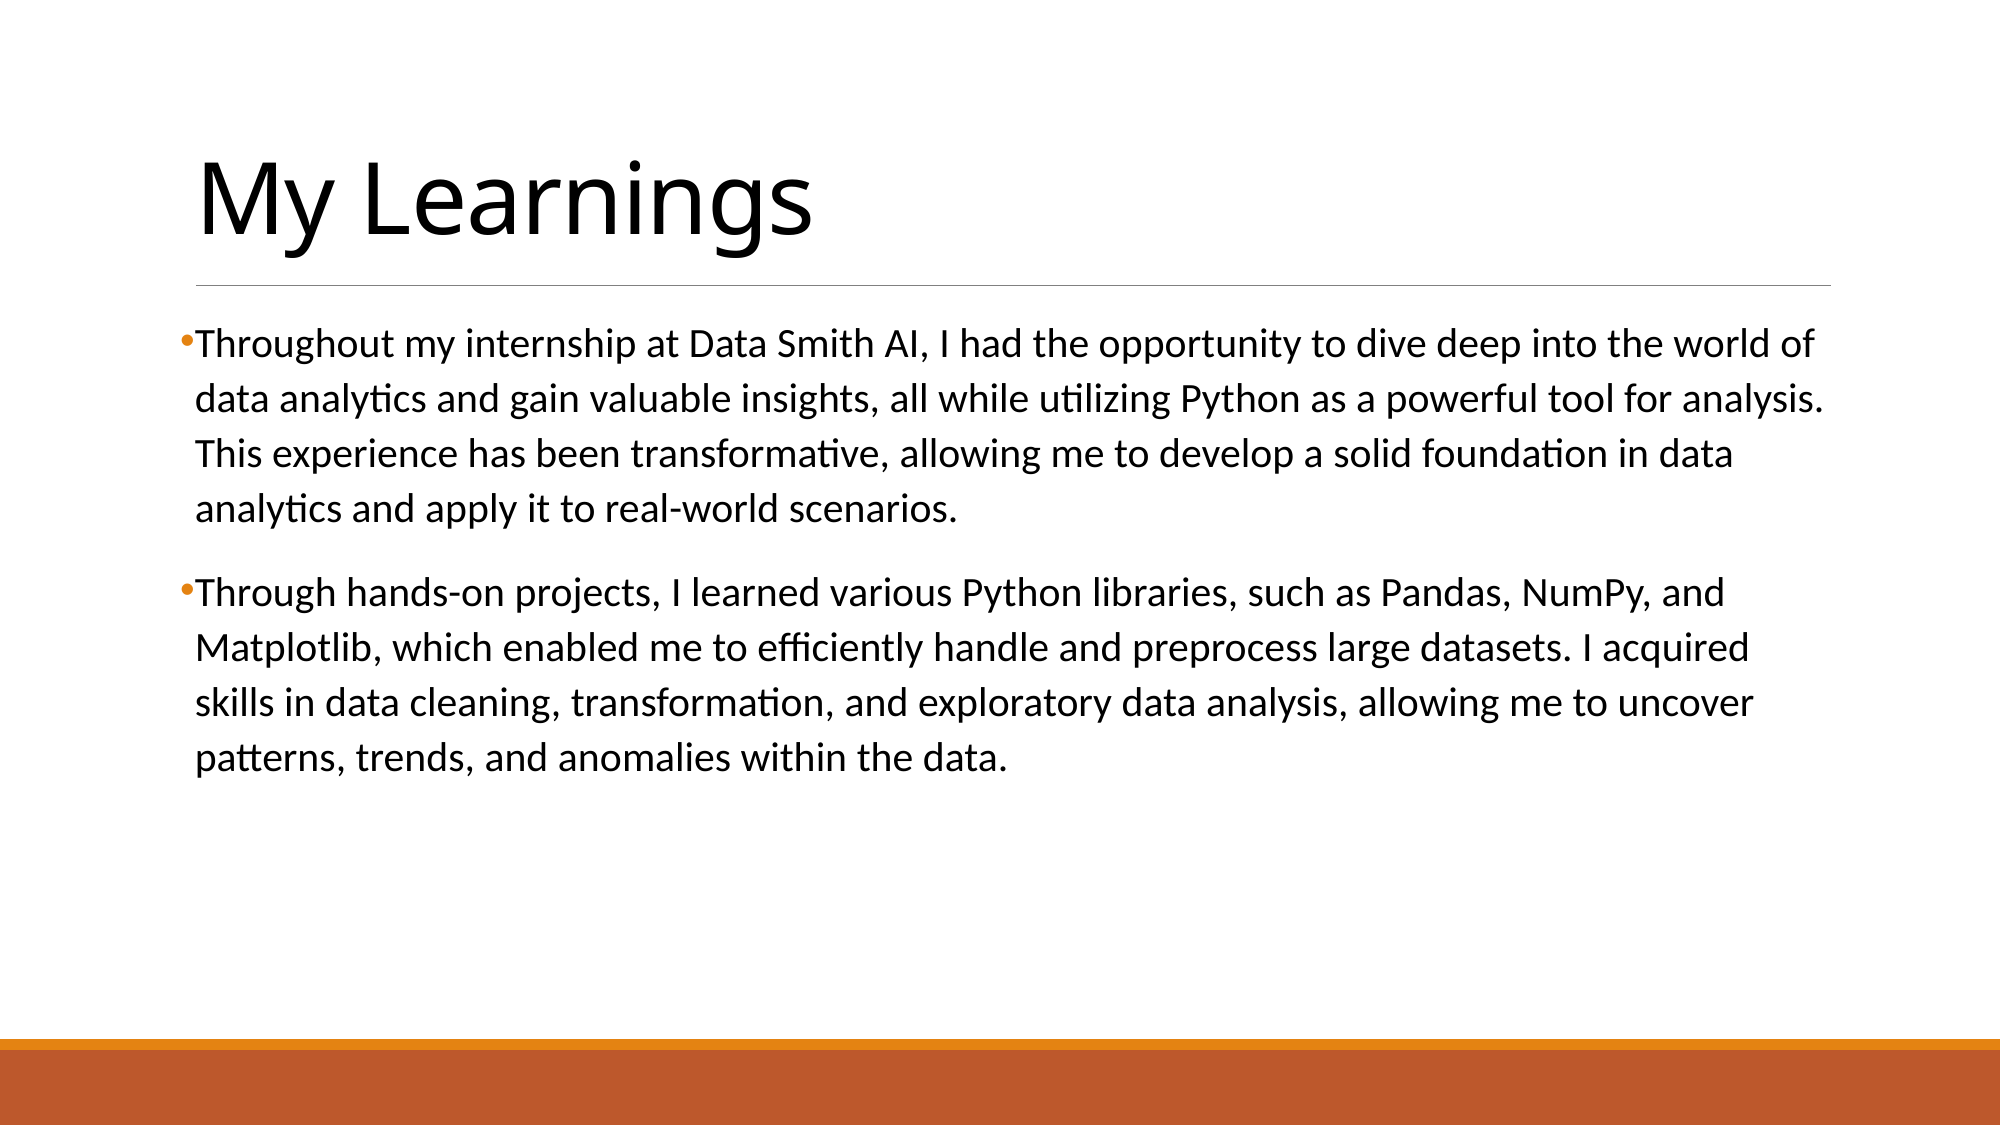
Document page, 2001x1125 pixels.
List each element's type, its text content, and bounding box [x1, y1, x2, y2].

title My Learnings [180, 47, 1830, 263]
list Throughout my internship at Data Smith AI, I had the opportunity to dive deep into the world of data analytics and gain valuable insights, all while utilizing Python as a powerful tool for analysis. This experience has been transformative, allowing me to develop a solid foundation in data analytics and apply it to real-world scenarios. Through hands-on projects, I learned various Python libraries, such as Pandas, NumPy, and Matplotlib, which enabled me to efficiently handle and preprocess large datasets. I acquired skills in data cleaning, transformation, and exploratory data analysis, allowing me to uncover patterns, trends, and anomalies within the data. [180, 302, 1830, 949]
